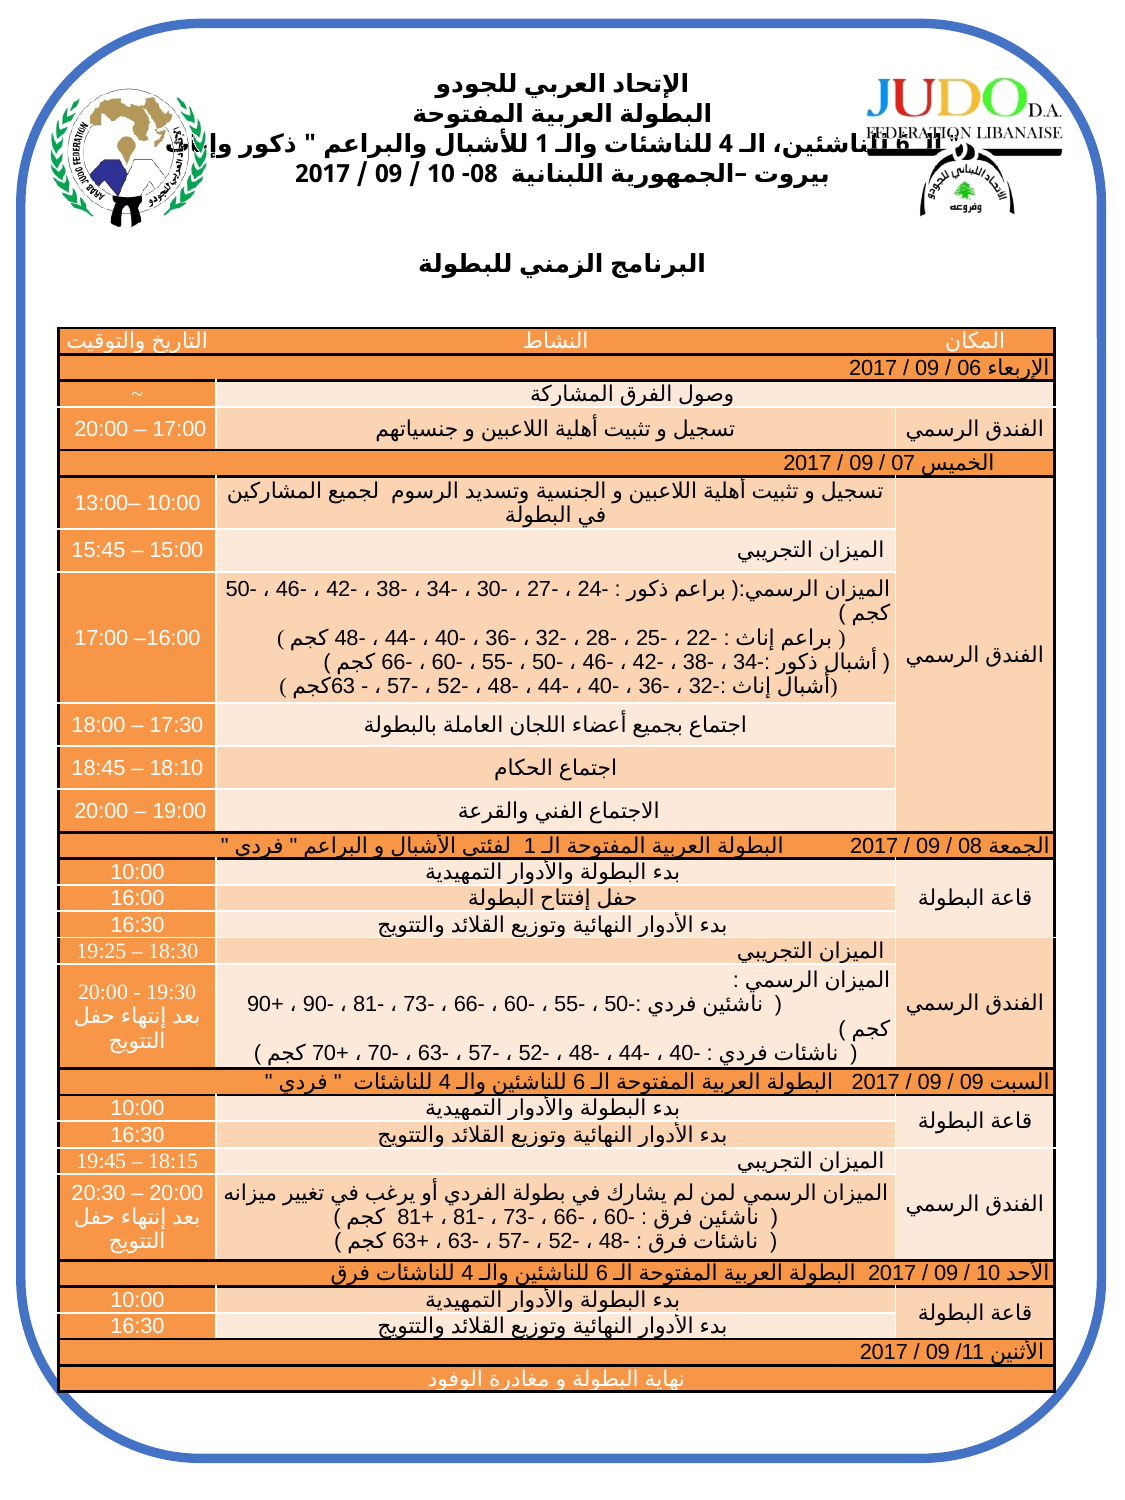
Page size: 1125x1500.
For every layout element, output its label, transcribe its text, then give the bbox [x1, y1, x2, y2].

table_cell السبت 09 / 09 / 2017 البطولة العربية المفتوحة الـ 6 للناشئين والـ 4 للناشئات " فردي " [60, 1070, 1053, 1094]
table_cell الأحد 10 / 09 / 2017 البطولة العربية المفتوحة الـ 6 للناشئين والـ 4 للناشئات فرق [60, 1262, 1053, 1285]
table_cell 16:00– 17:00 [60, 573, 215, 702]
picture [46, 81, 213, 230]
table_cell الجمعة 08 / 09 / 2017 البطولة العربية المفتوحة الـ 1 لفئتي الأشبال و البراعم " فردي " [60, 834, 1053, 857]
table_cell وصول الفرق المشاركة [217, 382, 1053, 406]
table_cell 10:00 [60, 1288, 215, 1312]
table_cell 20:00 - 19:30 بعد إنتهاء حفل التتويج [60, 965, 215, 1067]
table_cell الميزان التجريبي [217, 938, 895, 963]
table_cell قاعة البطولة [896, 1096, 1053, 1147]
table_cell قاعة البطولة [896, 1288, 1053, 1338]
table_cell الفندق الرسمي [896, 408, 1053, 449]
text_box الإتحاد العربي للجودو البطولة العربية المفتوحة الـ 6 للناشئين، الـ 4 للناشئات والـ 1 للأشبال والبراعم " ذكور وإناث " بيروت –الجمهورية اللبنانية 08- 10 / 09 / 2017 البرنامج الزمني للبطولة [0, 60, 1125, 315]
table_cell 17:00 – 20:00 [60, 408, 215, 449]
table_cell الميزان الرسمي : ( ناشئين فردي :-50 ، -55 ، -60 ، -66 ، -73 ، -81 ، -90 ، +90 كجم ) ( ناشئات فردي : -40 ، -44 ، -48 ، -52 ، -57 ، -63 ، -70 ، +70 كجم ) [217, 965, 895, 1067]
table_cell 19:45 – 18:15 [60, 1149, 215, 1173]
table_cell بدء الأدوار النهائية وتوزيع القلائد والتتويج [217, 1314, 895, 1338]
table_cell الخميس 07 / 09 / 2017 [60, 451, 1053, 475]
table_cell الفندق الرسمي [896, 938, 1053, 1067]
table_cell 10:00 [60, 1096, 215, 1120]
table_cell بدء البطولة والأدوار التمهيدية [217, 1288, 895, 1312]
table_cell الميزان التجريبي [217, 1149, 895, 1173]
table_cell 18:10 – 18:45 [60, 747, 215, 788]
table_header المكان [896, 329, 1053, 353]
table_cell 17:30 – 18:00 [60, 704, 215, 745]
text_box [20, 315, 1102, 1459]
table_cell اجتماع الحكام [217, 747, 895, 788]
table_cell الاجتماع الفني والقرعة [217, 790, 895, 831]
table_cell بدء البطولة والأدوار التمهيدية [217, 860, 895, 884]
table_cell اجتماع بجميع أعضاء اللجان العاملة بالبطولة [217, 704, 895, 745]
table_cell الفندق الرسمي [896, 1149, 1053, 1259]
table_cell الأثنين 11/ 09 / 2017 [60, 1340, 1053, 1364]
table_cell الإربعاء 06 / 09 / 2017 [60, 356, 1053, 379]
picture [854, 70, 1079, 219]
table_header التاريخ والتوقيت [60, 329, 216, 353]
table_cell 19:25 – 18:30 [60, 938, 215, 963]
table_cell 20:00 – 20:30 بعد إنتهاء حفل التتويج [60, 1175, 215, 1259]
table_cell ~ [60, 382, 215, 406]
text_box [0, 0, 1125, 60]
table_cell قاعة البطولة [896, 860, 1053, 937]
table_cell 19:00 – 20:00 [60, 790, 215, 831]
table_cell 16:30 [60, 1122, 215, 1147]
table_cell 16:30 [60, 1314, 215, 1338]
table_cell 10:00 [60, 860, 215, 884]
table_cell بدء البطولة والأدوار التمهيدية [217, 1096, 895, 1120]
table_cell الميزان الرسمي لمن لم يشارك في بطولة الفردي أو يرغب في تغيير ميزانه ( ناشئين فرق : -60 ، -66 ، -73 ، -81 ، +81 كجم ) ( ناشئات فرق : -48 ، -52 ، -57 ، -63 ، +63 كجم ) [217, 1175, 895, 1259]
table_header النشاط [216, 329, 896, 353]
table_cell الميزان التجريبي [217, 530, 895, 571]
table_cell الميزان الرسمي:( براعم ذكور : -24 ، -27 ، -30 ، -34 ، -38 ، -42 ، -46 ، -50 كجم ) ( براعم إناث : -22 ، -25 ، -28 ، -32 ، -36 ، -40 ، -44 ، -48 كجم ) ( أشبال ذكور :-34 ، -38 ، -42 ، -46 ، -50 ، -55 ، -60 ، -66 كجم ) ( أشبال إناث :-32 ، -36 ، -40 ، -44 ، -48 ، -52 ، -57 ، - 63كجم) [217, 573, 895, 702]
table_cell تسجيل و تثبيت أهلية اللاعبين و الجنسية وتسديد الرسوم لجميع المشاركين في البطولة [217, 478, 895, 528]
table_cell الفندق الرسمي [896, 478, 1053, 831]
table_cell حفل إفتتاح البطولة [217, 886, 895, 910]
table_cell نهاية البطولة و مغادرة الوفود [60, 1367, 1053, 1390]
table_cell 16:30 [60, 912, 215, 937]
table_cell 10:00 –13:00 [60, 478, 215, 528]
table_cell بدء الأدوار النهائية وتوزيع القلائد والتتويج [217, 912, 895, 937]
table_cell بدء الأدوار النهائية وتوزيع القلائد والتتويج [217, 1122, 895, 1147]
table_cell تسجيل و تثبيت أهلية اللاعبين و جنسياتهم [217, 408, 895, 449]
table_cell 15:00 – 15:45 [60, 530, 215, 571]
table_cell 16:00 [60, 886, 215, 910]
